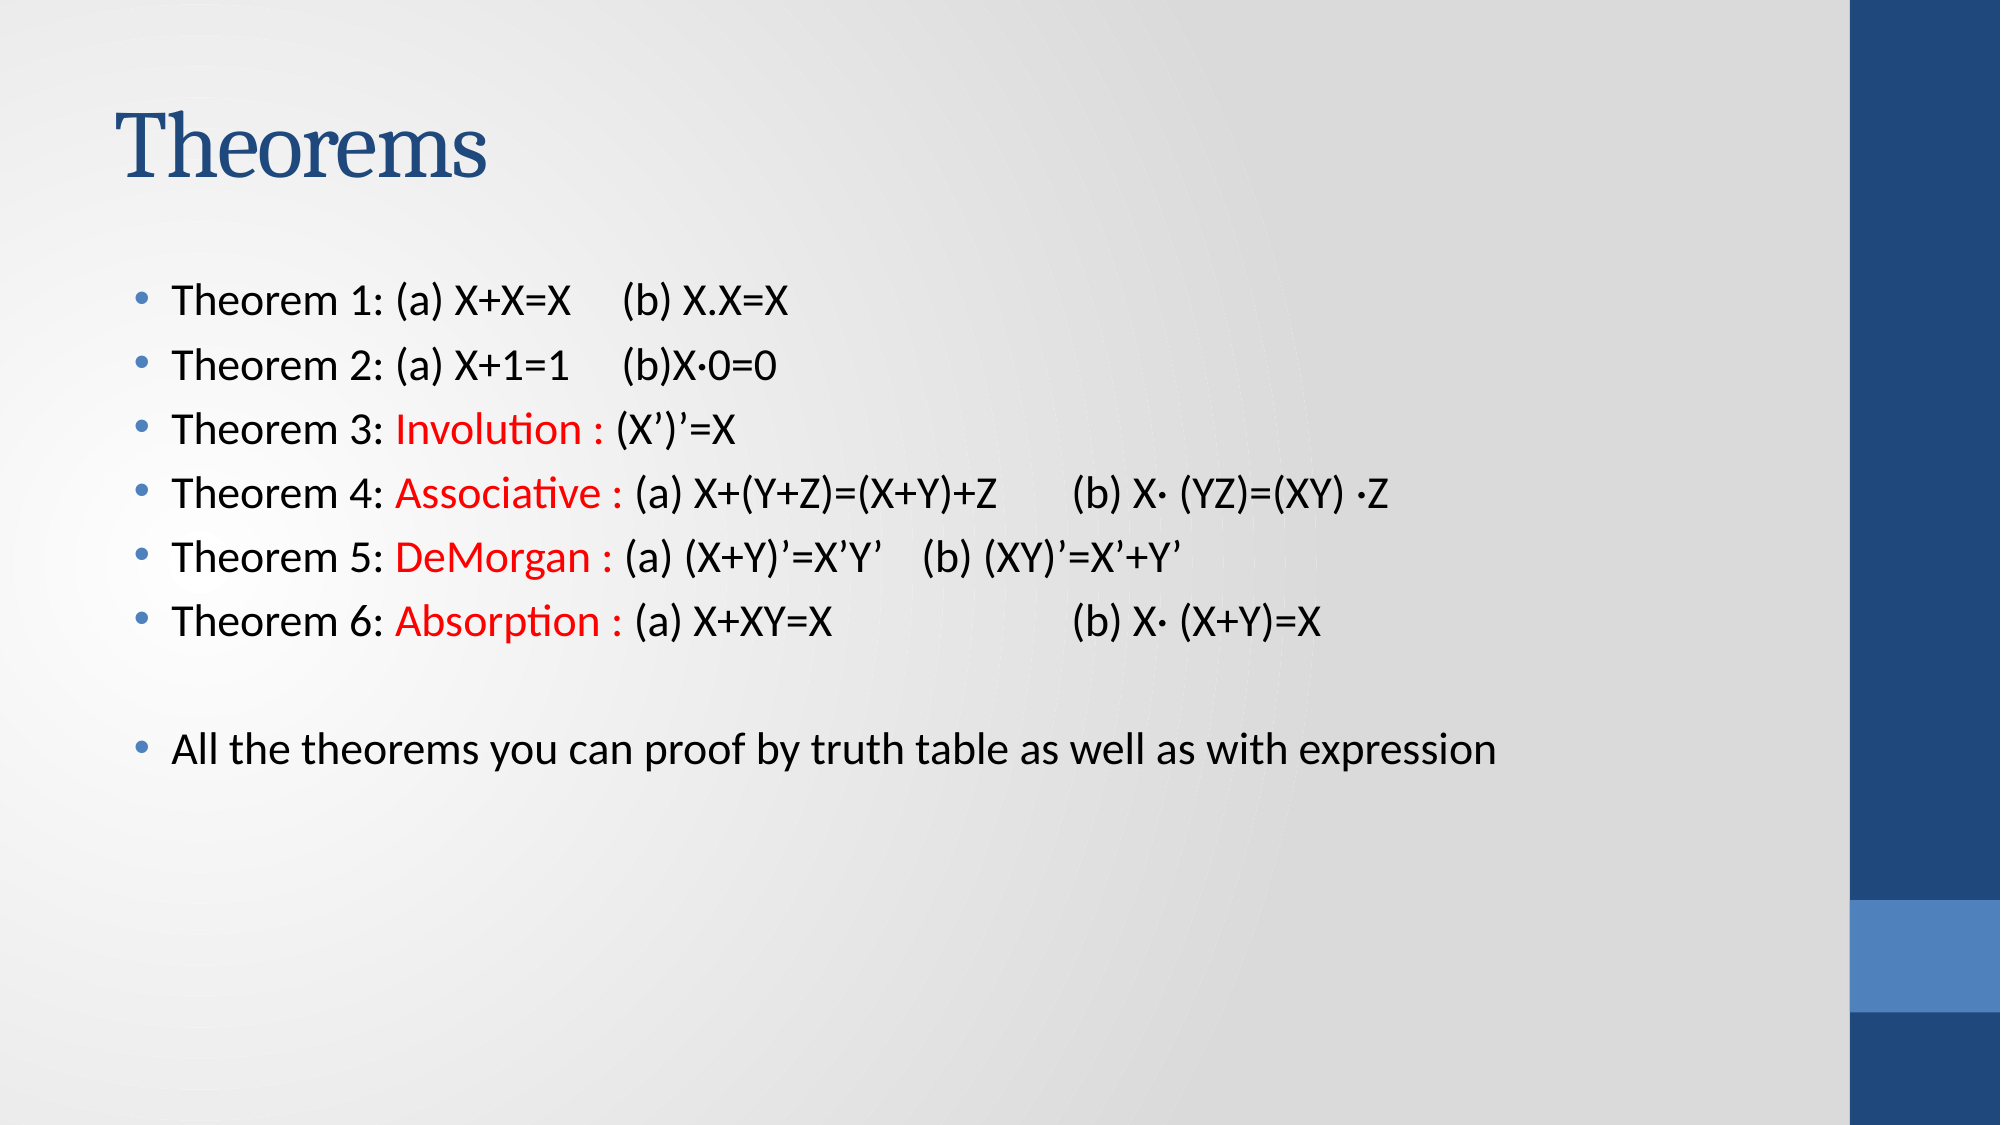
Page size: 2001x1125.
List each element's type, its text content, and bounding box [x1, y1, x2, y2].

list Theorem 1: (a) X+X=X (b) X.X=X Theorem 2: (a) X+1=1 (b)X·0=0 Theorem 3: Involution : (X’)’=X Theorem 4: Associative : (a) X+(Y+Z)=(X+Y)+Z (b) X· (YZ)=(XY) ·Z Theorem 5: DeMorgan : (a) (X+Y)’=X’Y’ (b) (XY)’=X’+Y’ Theorem 6: Absorption : (a) X+XY=X (b) X· (X+Y)=X All the theorems you can proof by truth table as well as with expression [99, 262, 1767, 1050]
title Theorems [99, 45, 1767, 233]
